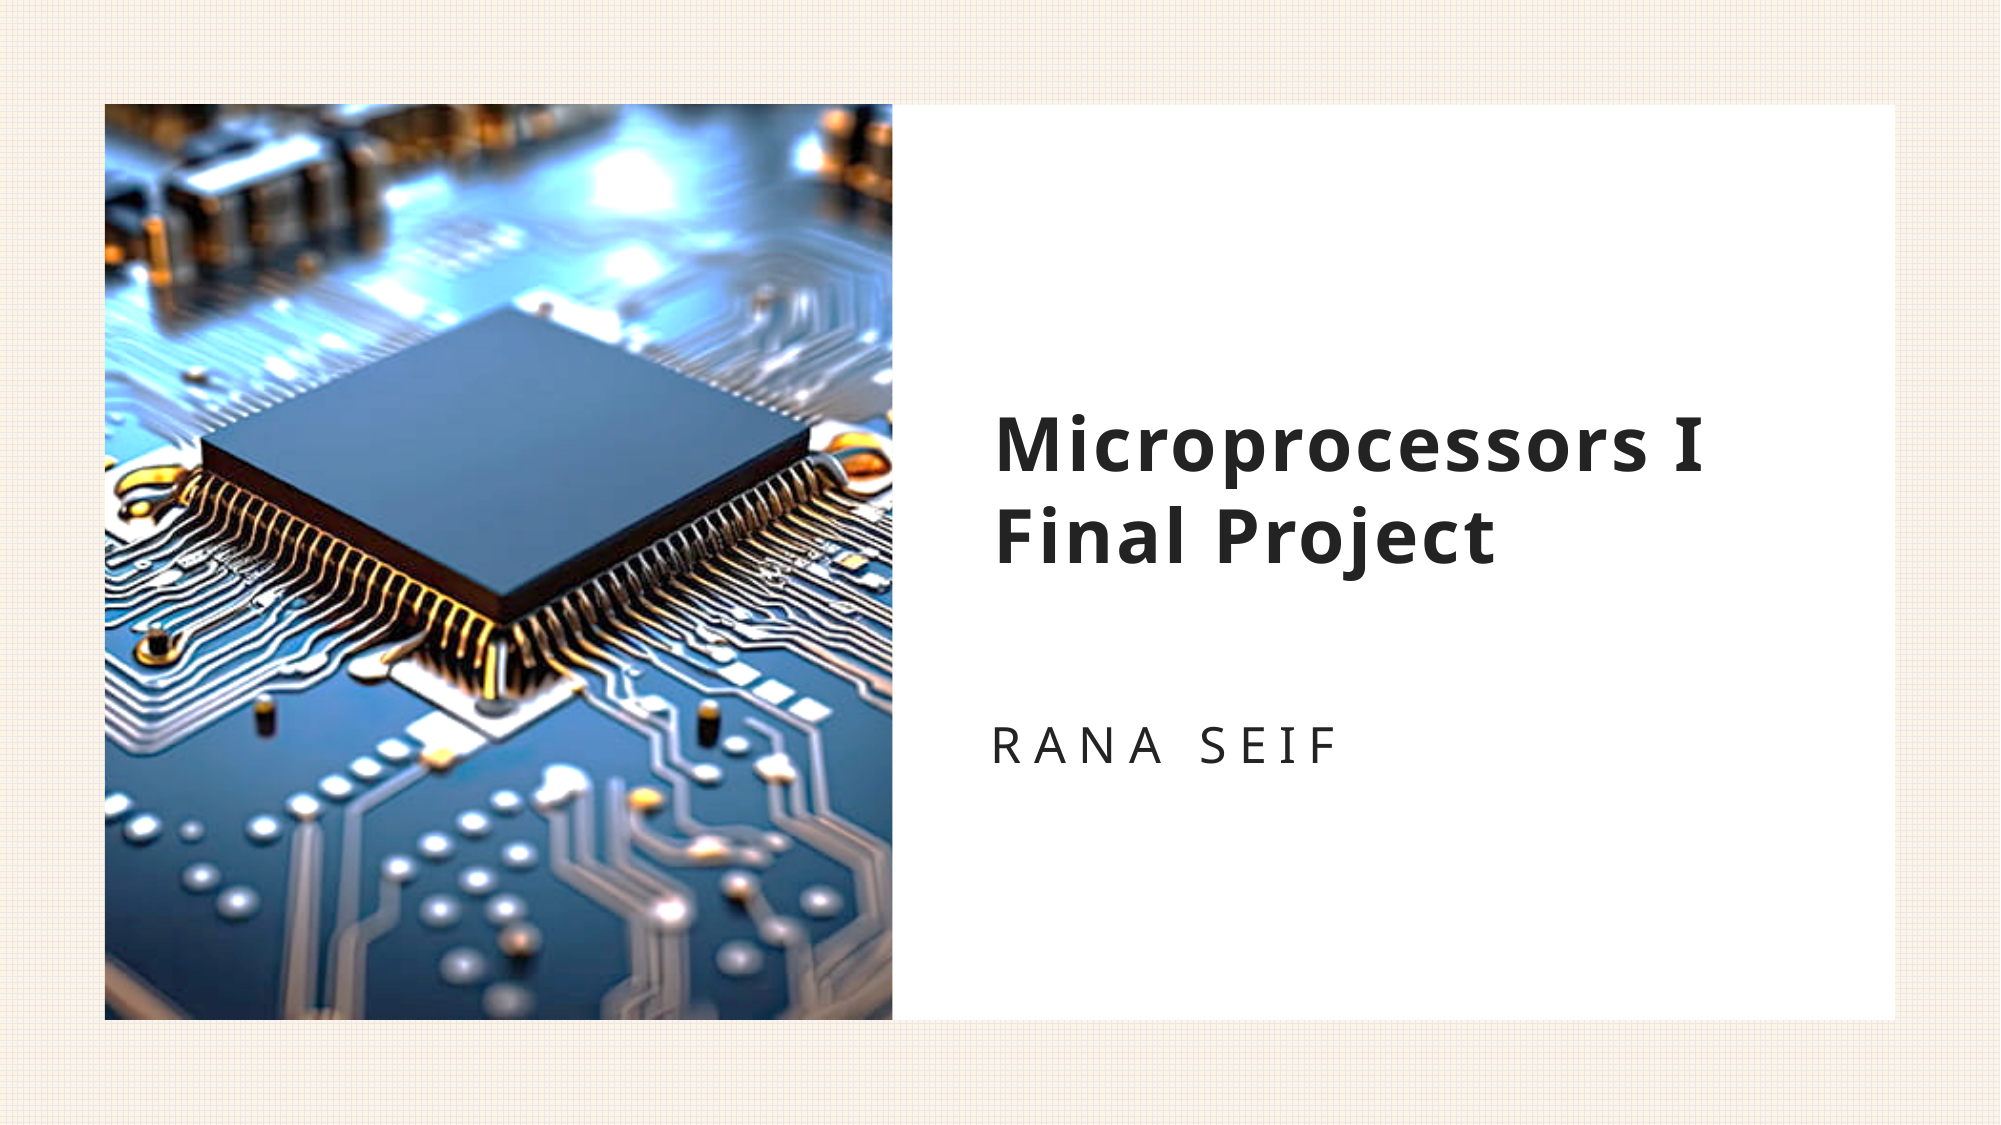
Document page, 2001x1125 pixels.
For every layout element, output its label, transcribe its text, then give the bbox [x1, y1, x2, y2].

list Rana Seif [975, 668, 1812, 833]
picture [104, 104, 893, 1020]
title Microprocessors I Final Project [975, 150, 1812, 668]
